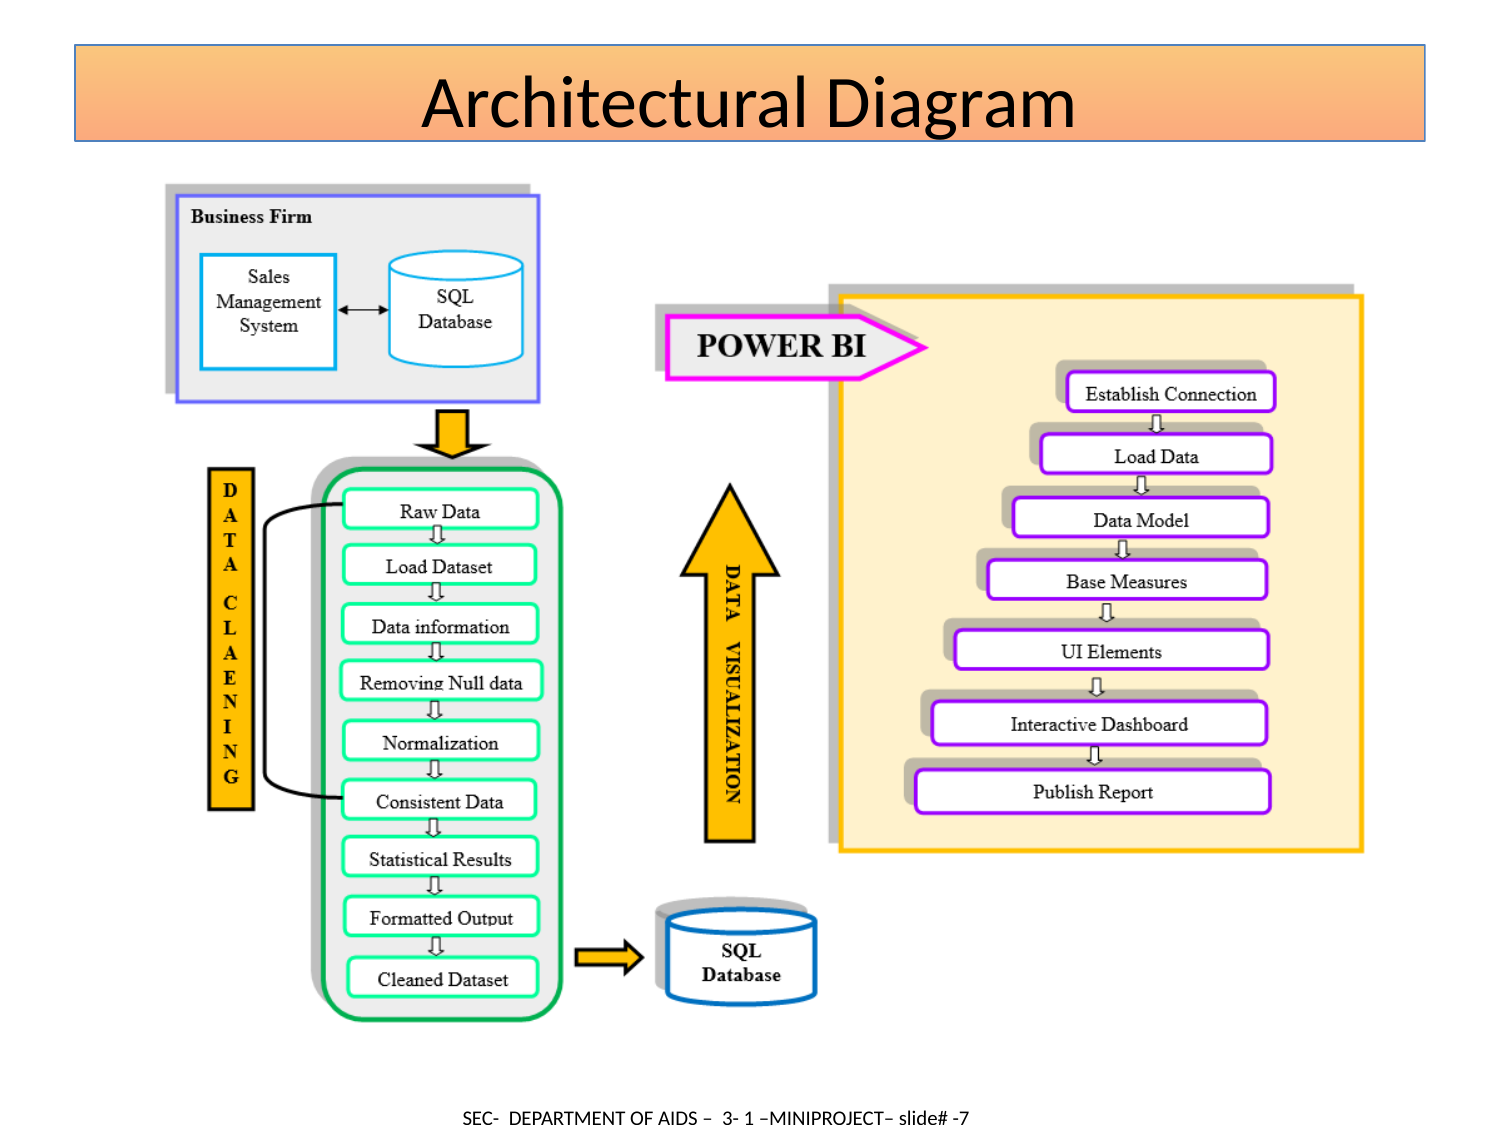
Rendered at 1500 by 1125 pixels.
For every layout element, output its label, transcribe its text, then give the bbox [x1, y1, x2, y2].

picture [157, 168, 1392, 1035]
title Architectural Diagram [75, 45, 1425, 150]
